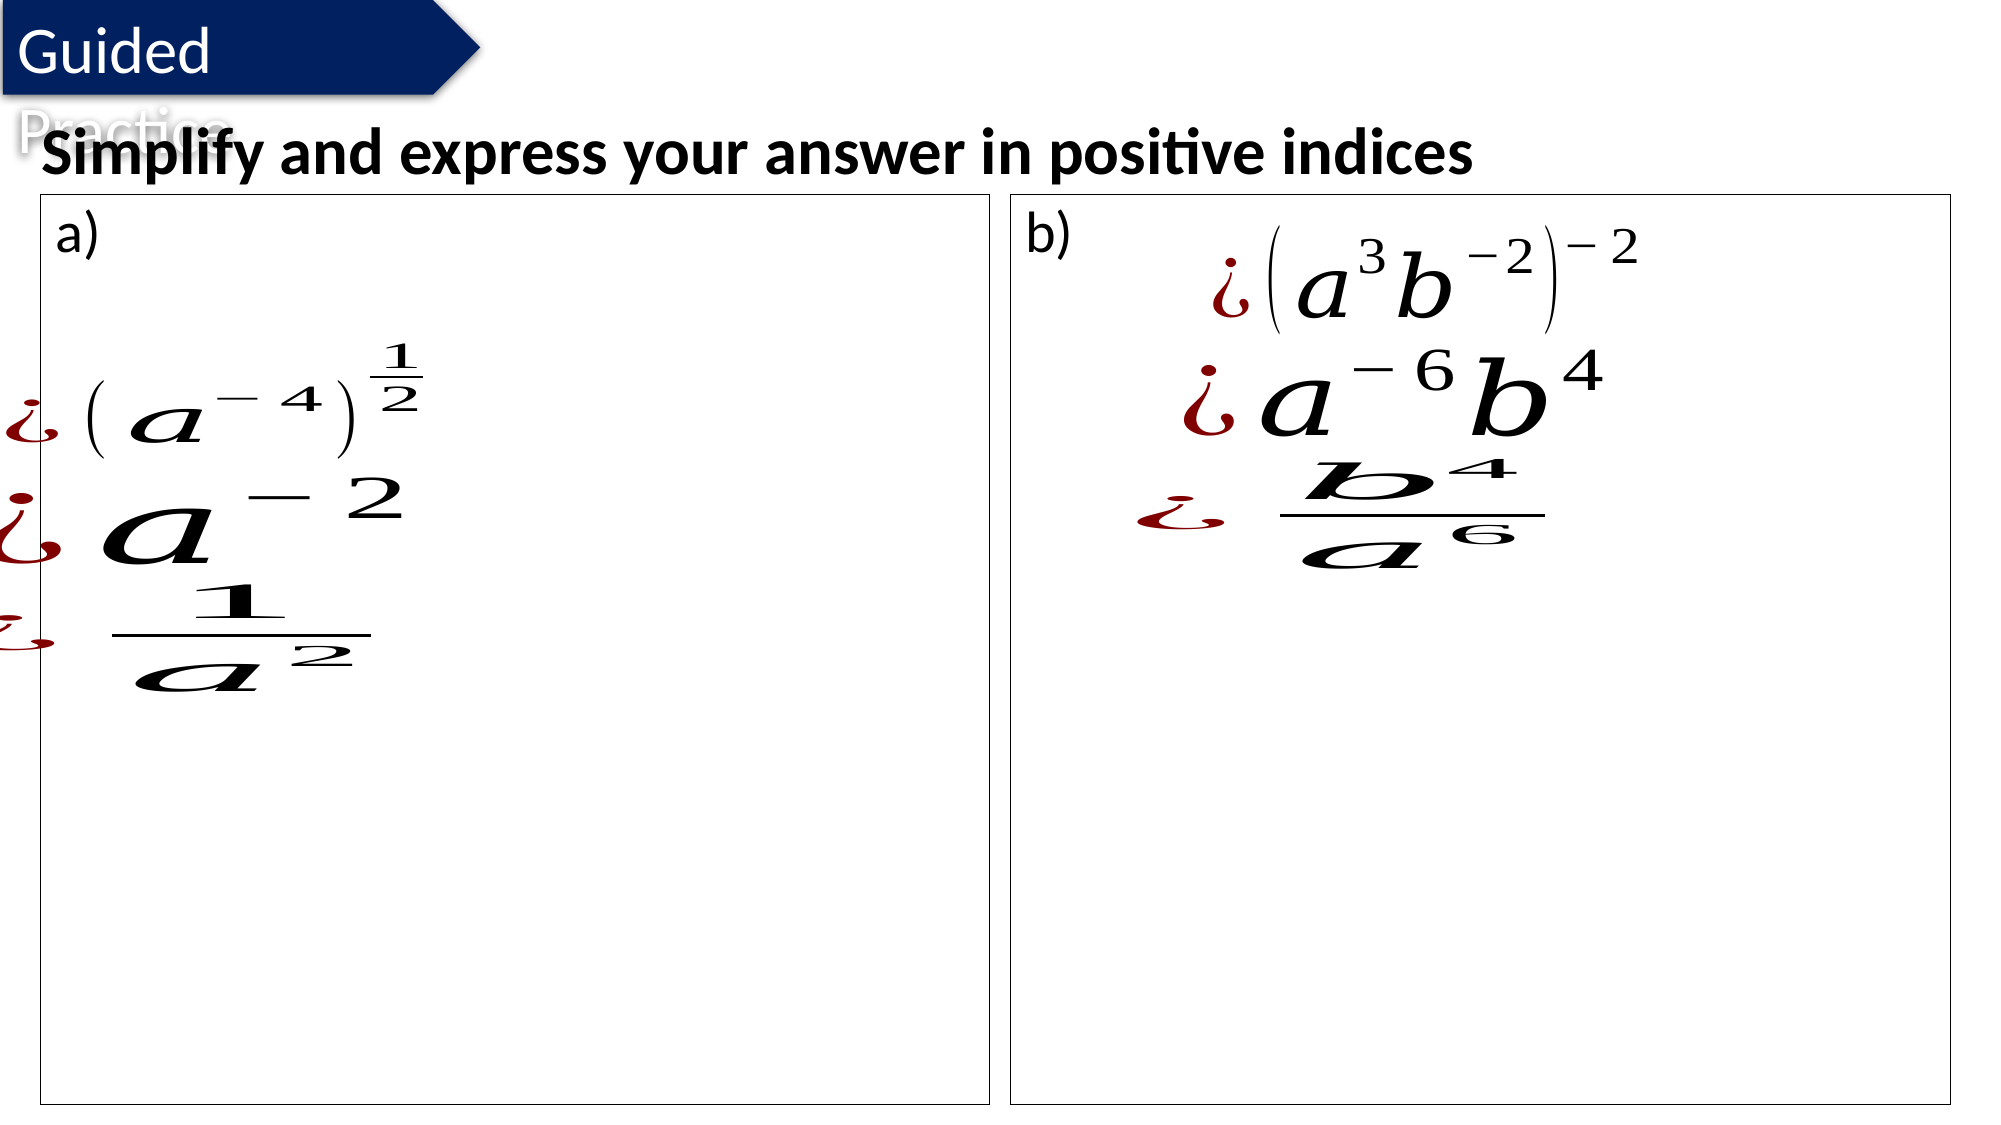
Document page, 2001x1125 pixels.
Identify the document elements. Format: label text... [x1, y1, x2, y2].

text_box Guided Practice [2, 0, 477, 95]
title Simplify and express your answer in positive indices [26, 44, 1857, 262]
